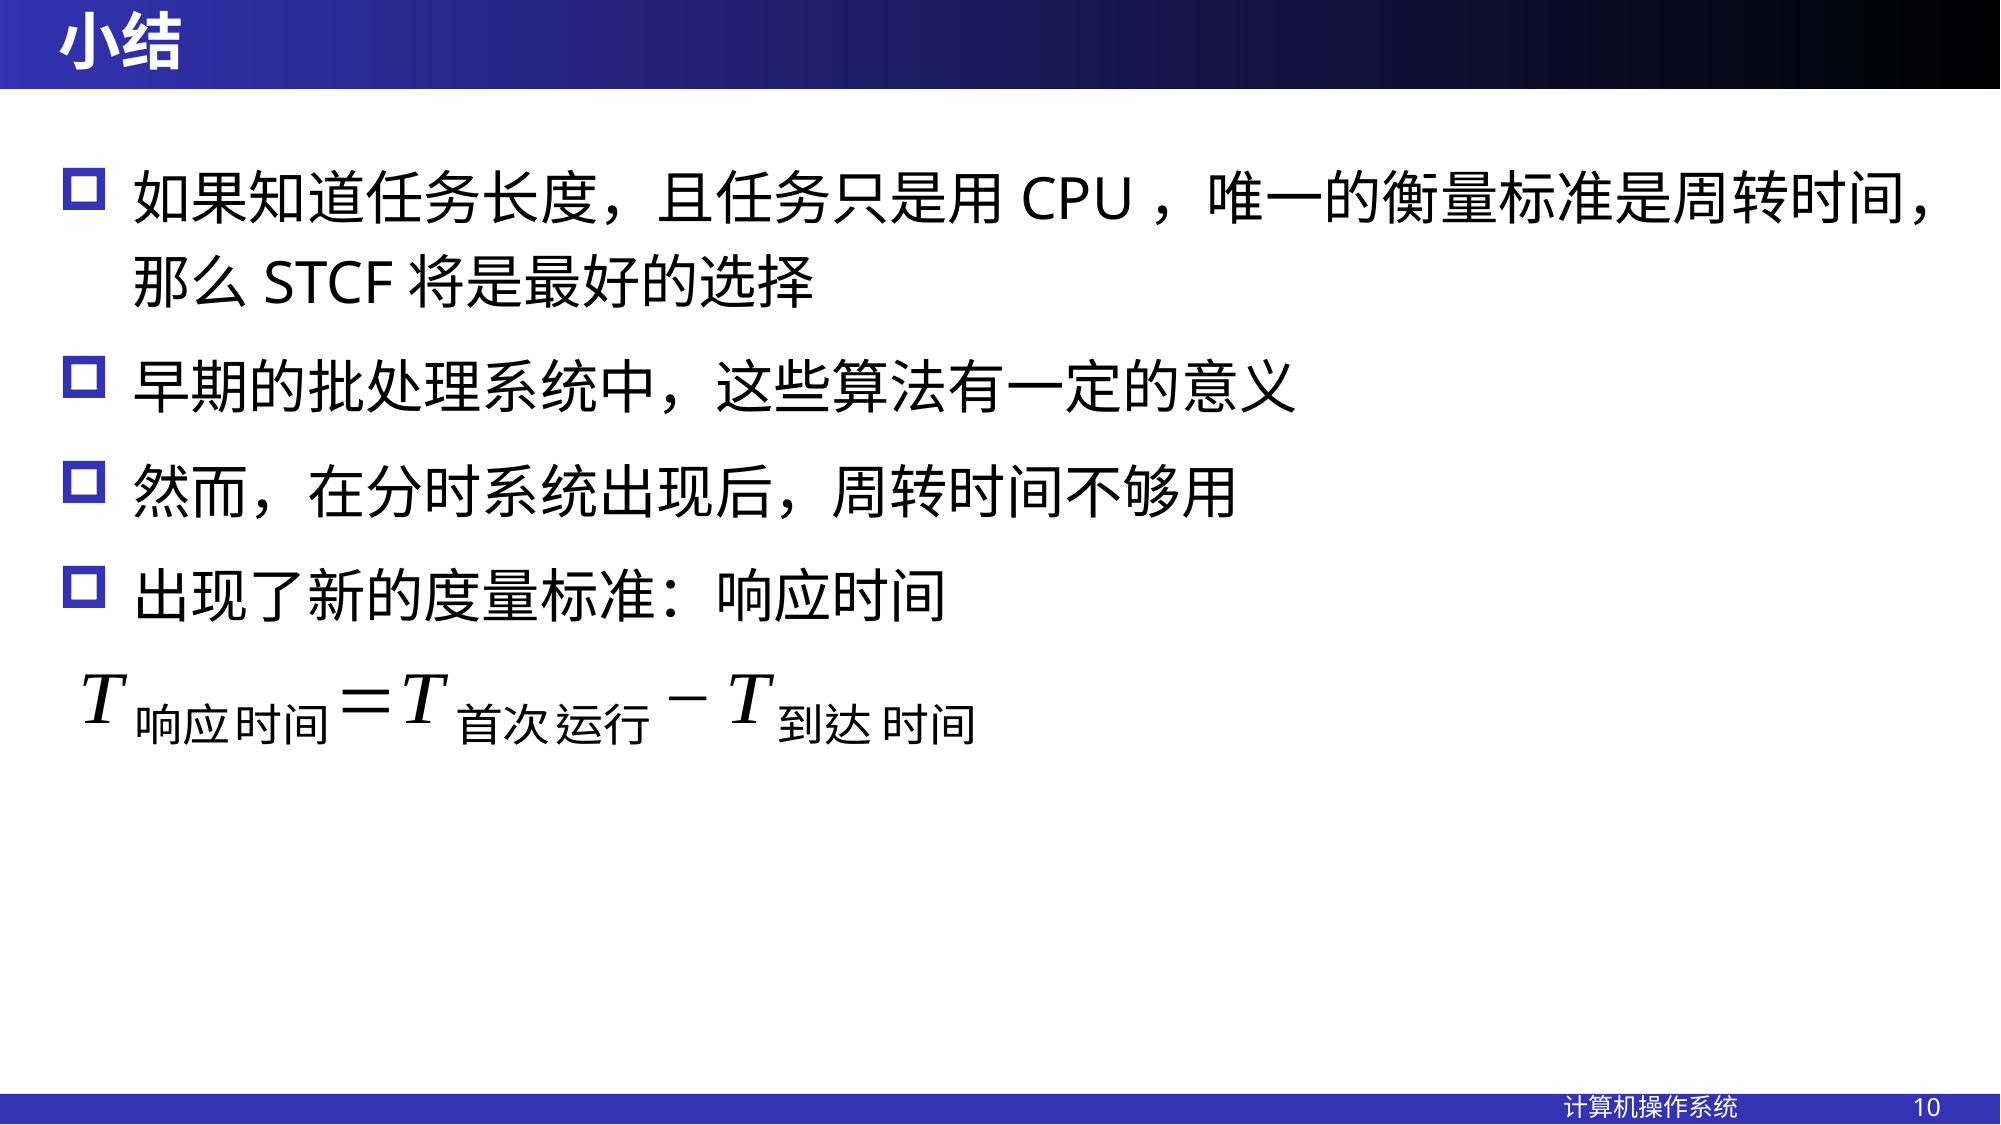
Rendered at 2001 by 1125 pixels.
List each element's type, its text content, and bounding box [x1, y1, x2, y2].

list 如果知道任务长度，且任务只是用CPU，唯一的衡量标准是周转时间，那么STCF将是最好的选择 早期的批处理系统中，这些算法有一定的意义 然而，在分时系统出现后，周转时间不够用 出现了新的度量标准：响应时间 [0, 88, 2000, 1093]
title 小结 [0, 0, 2000, 88]
slide_number 计算机操作系统 10 [0, 1093, 2000, 1125]
